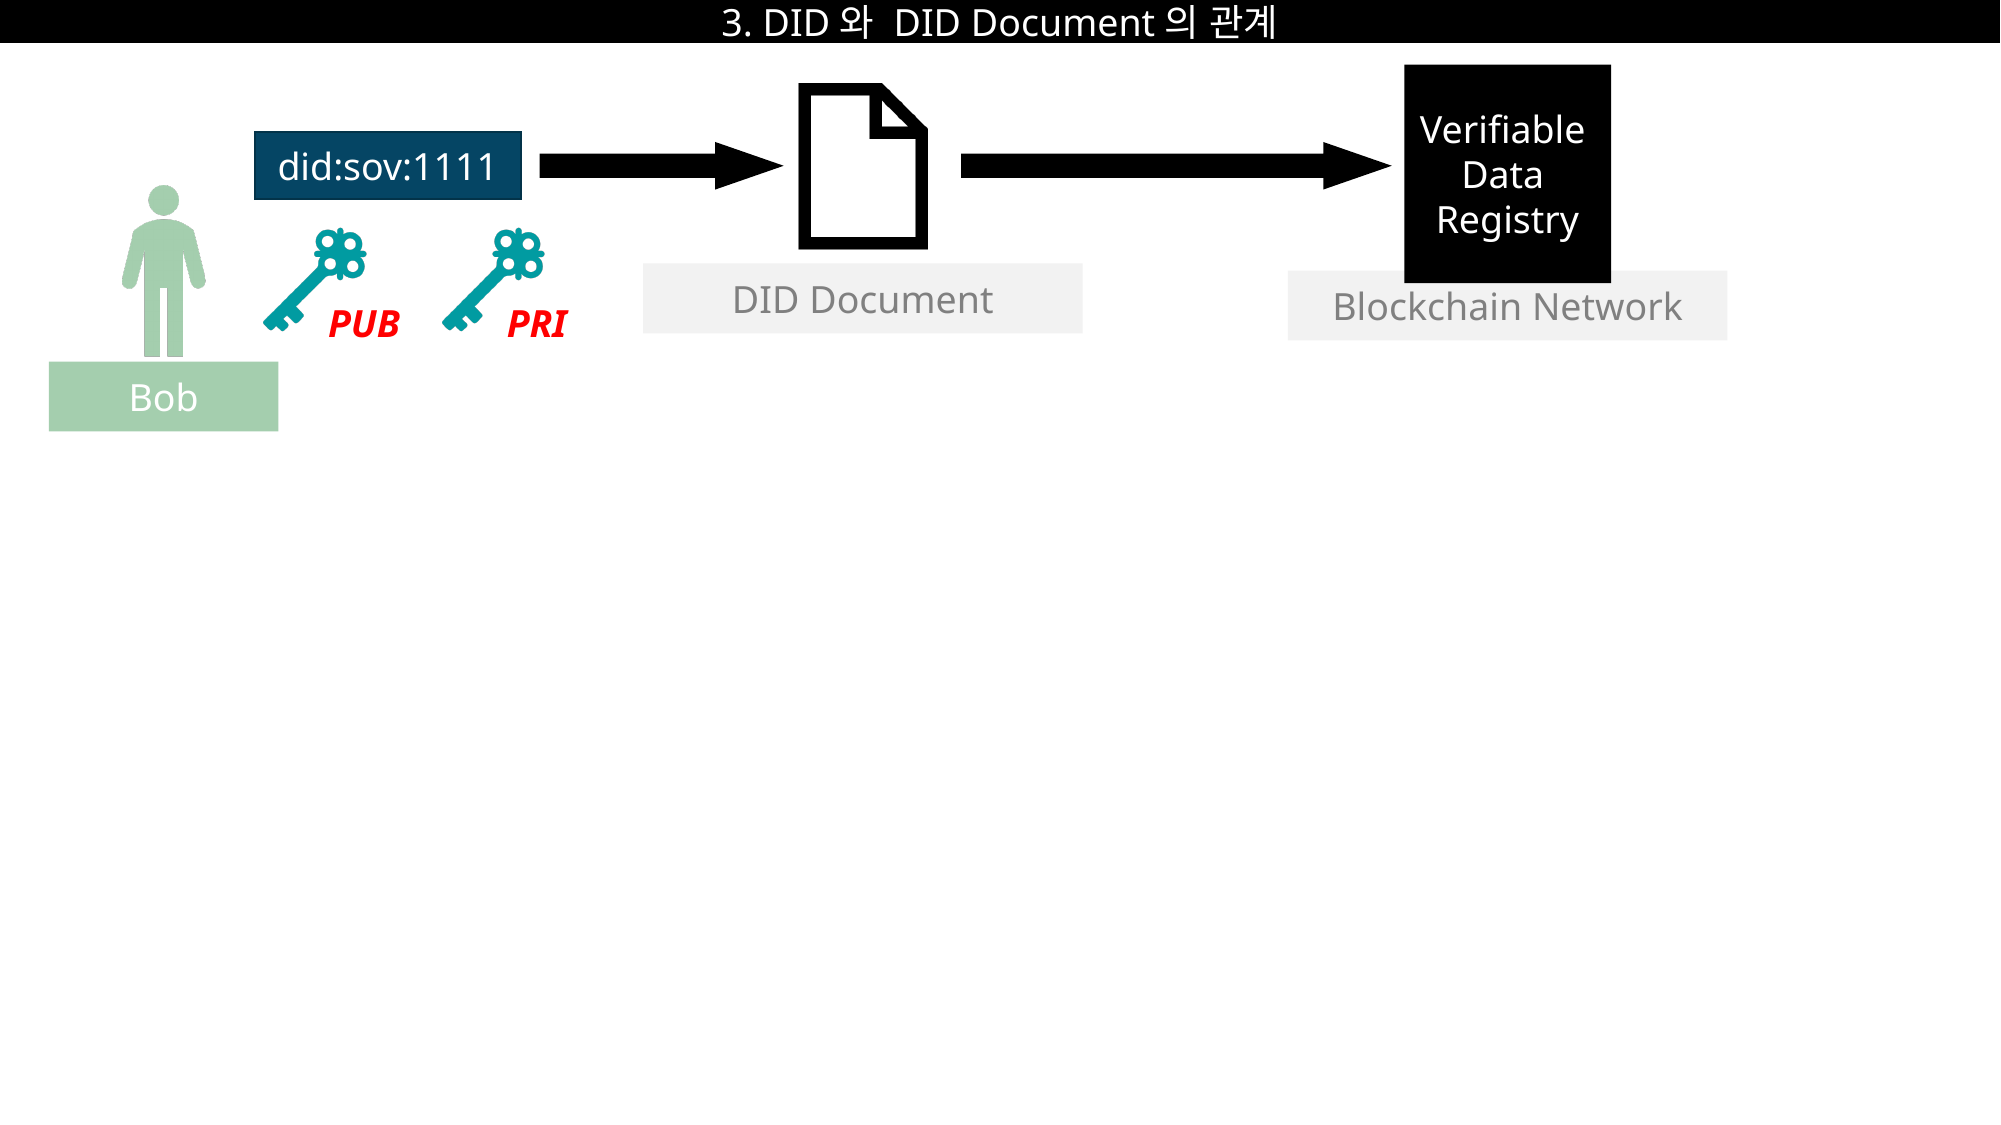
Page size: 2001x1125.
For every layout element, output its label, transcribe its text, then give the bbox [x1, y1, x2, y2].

text_box [963, 141, 1392, 190]
picture [1420, 89, 1596, 266]
text_box [539, 141, 763, 190]
text_box Bob [48, 361, 279, 432]
text_box Verifiable Data Registry [1403, 64, 1612, 284]
text_box did:sov:1111 [254, 131, 522, 200]
text_box 3. DID와 DID Document의 관계 [0, 0, 2000, 43]
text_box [254, 219, 419, 354]
picture [763, 66, 963, 266]
text_box DID Document [642, 262, 1084, 334]
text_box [433, 219, 590, 354]
text_box Blockchain Network [1287, 269, 1729, 341]
picture [72, 179, 255, 362]
